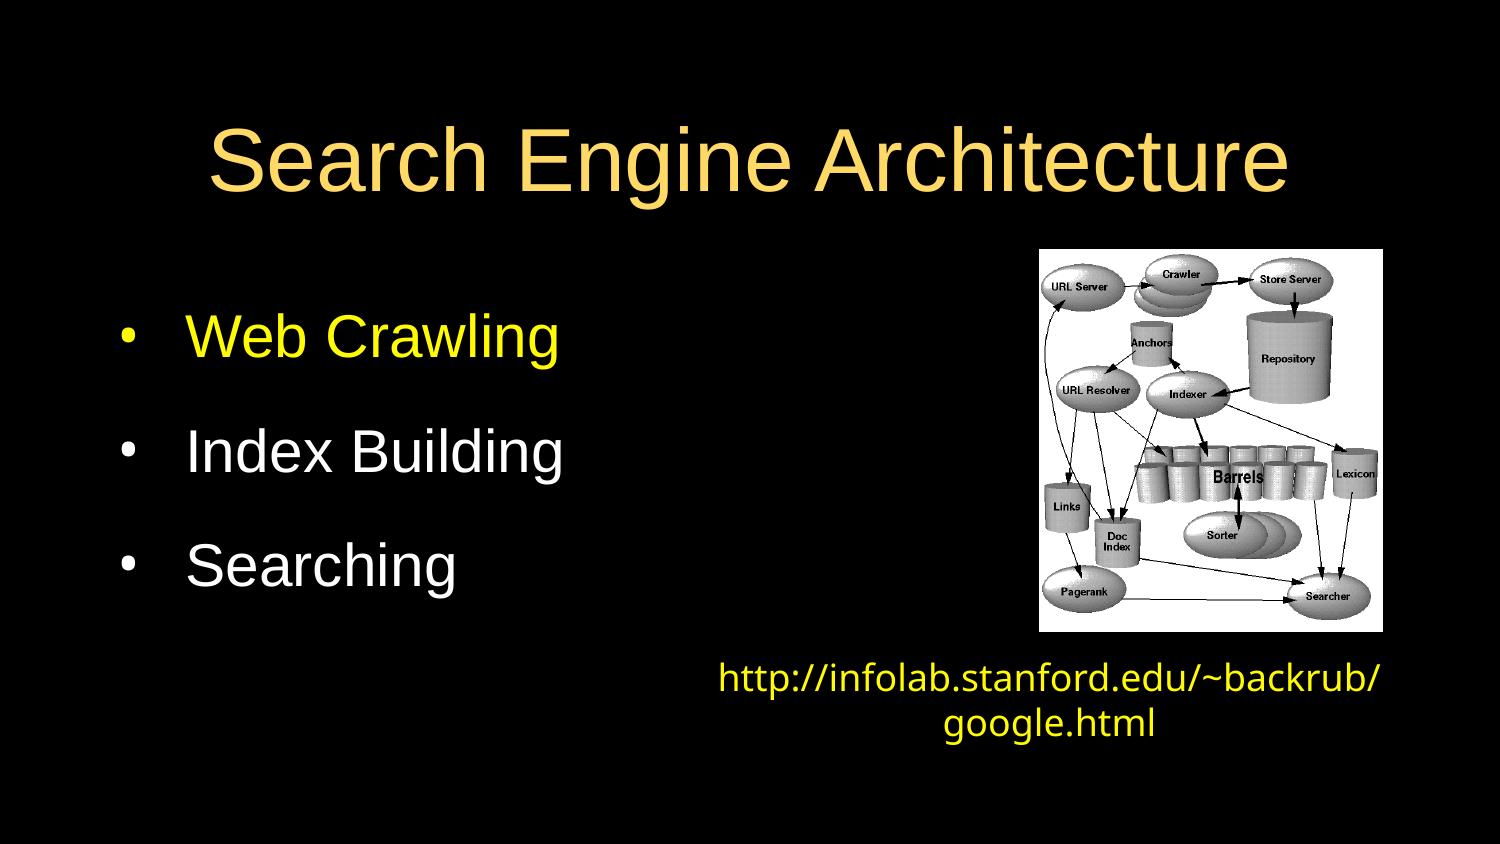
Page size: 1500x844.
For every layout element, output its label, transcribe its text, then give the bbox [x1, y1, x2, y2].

text_box Search Engine Architecture [106, 76, 1393, 235]
text_box http://infolab.stanford.edu/~backrub/google.html [637, 670, 1462, 728]
picture [1038, 249, 1383, 632]
text_box Web Crawling Index Building Searching [106, 240, 1393, 656]
